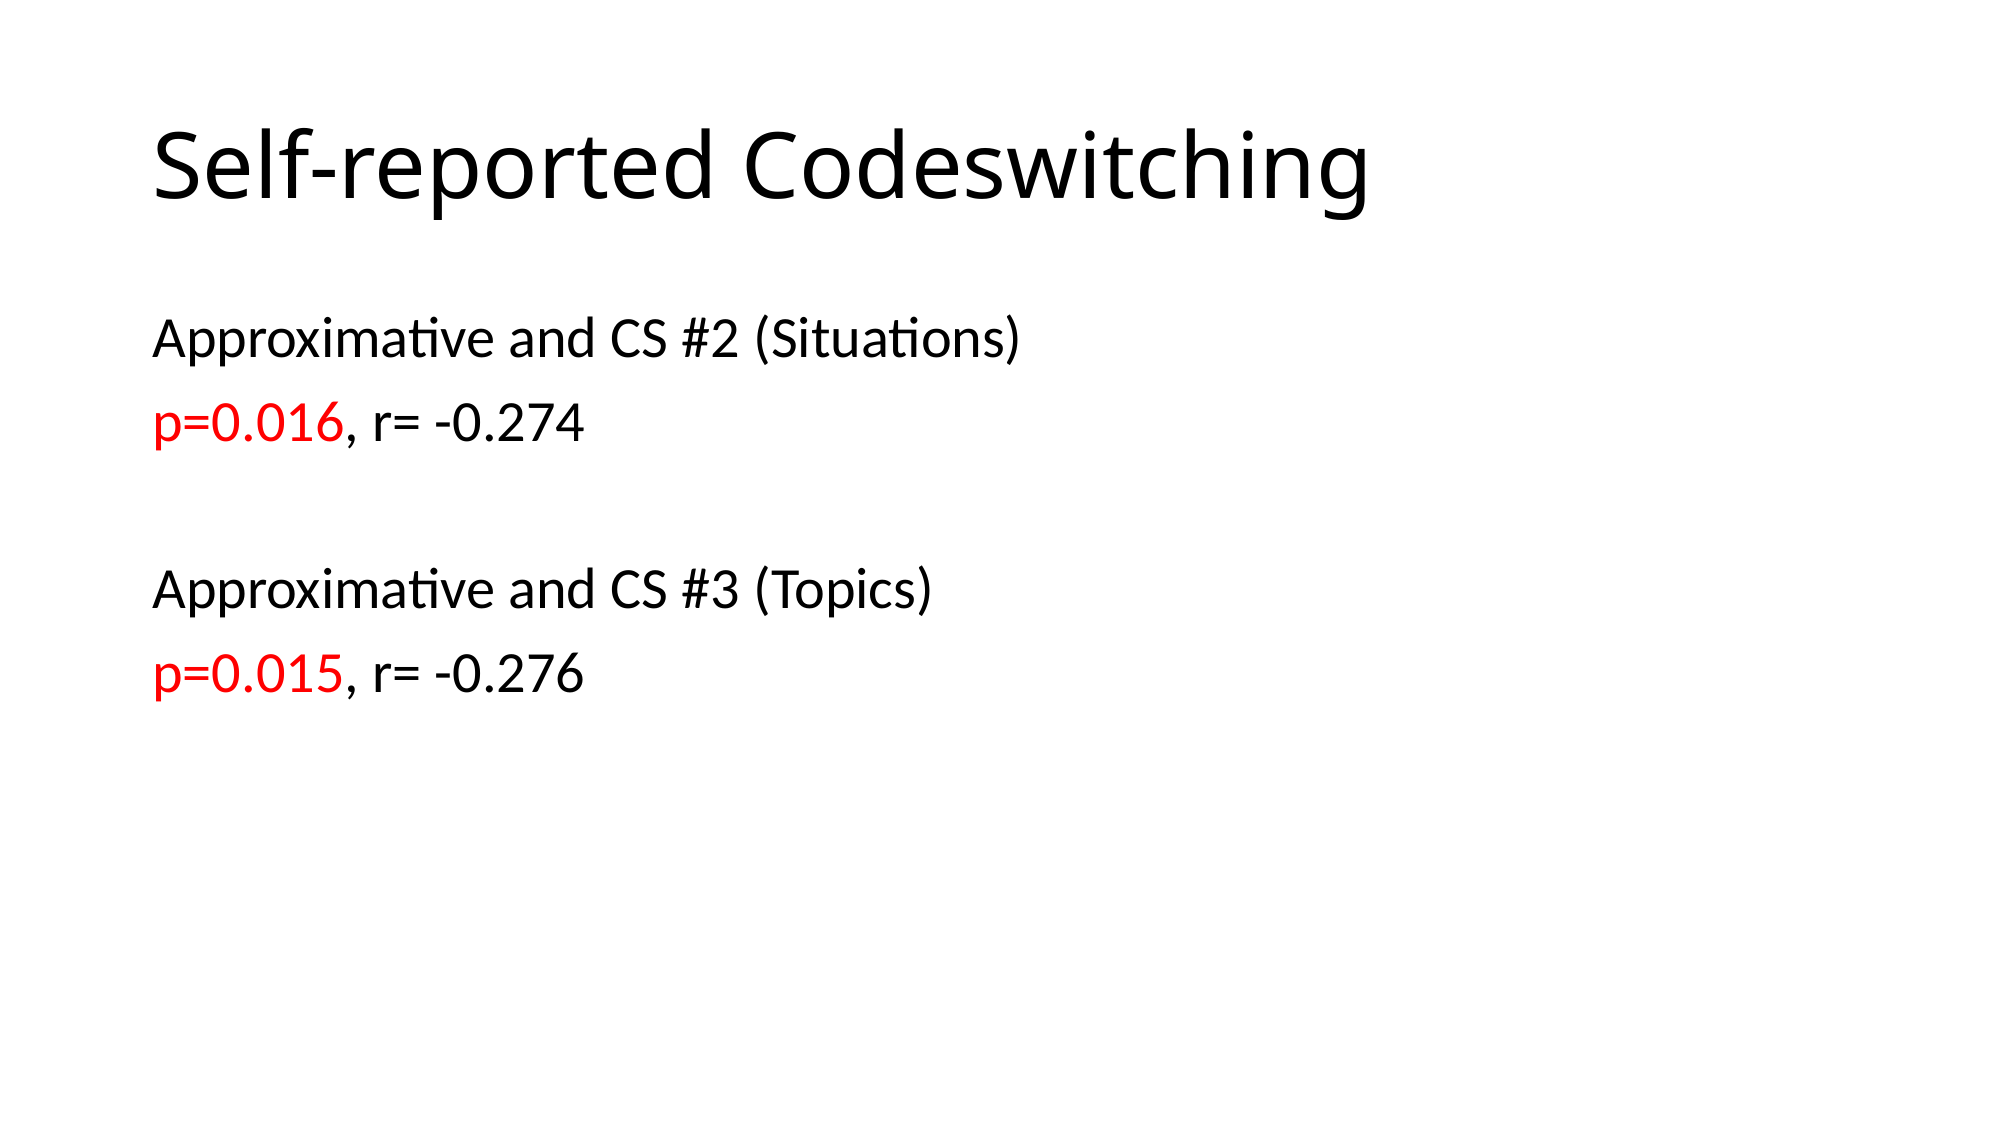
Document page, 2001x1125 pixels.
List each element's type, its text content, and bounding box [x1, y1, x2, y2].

list Approximative and CS #2 (Situations) p=0.016, r= -0.274 Approximative and CS #3 (Topics) p=0.015, r= -0.276 [137, 299, 1863, 1014]
title Self-reported Codeswitching [137, 59, 1863, 278]
